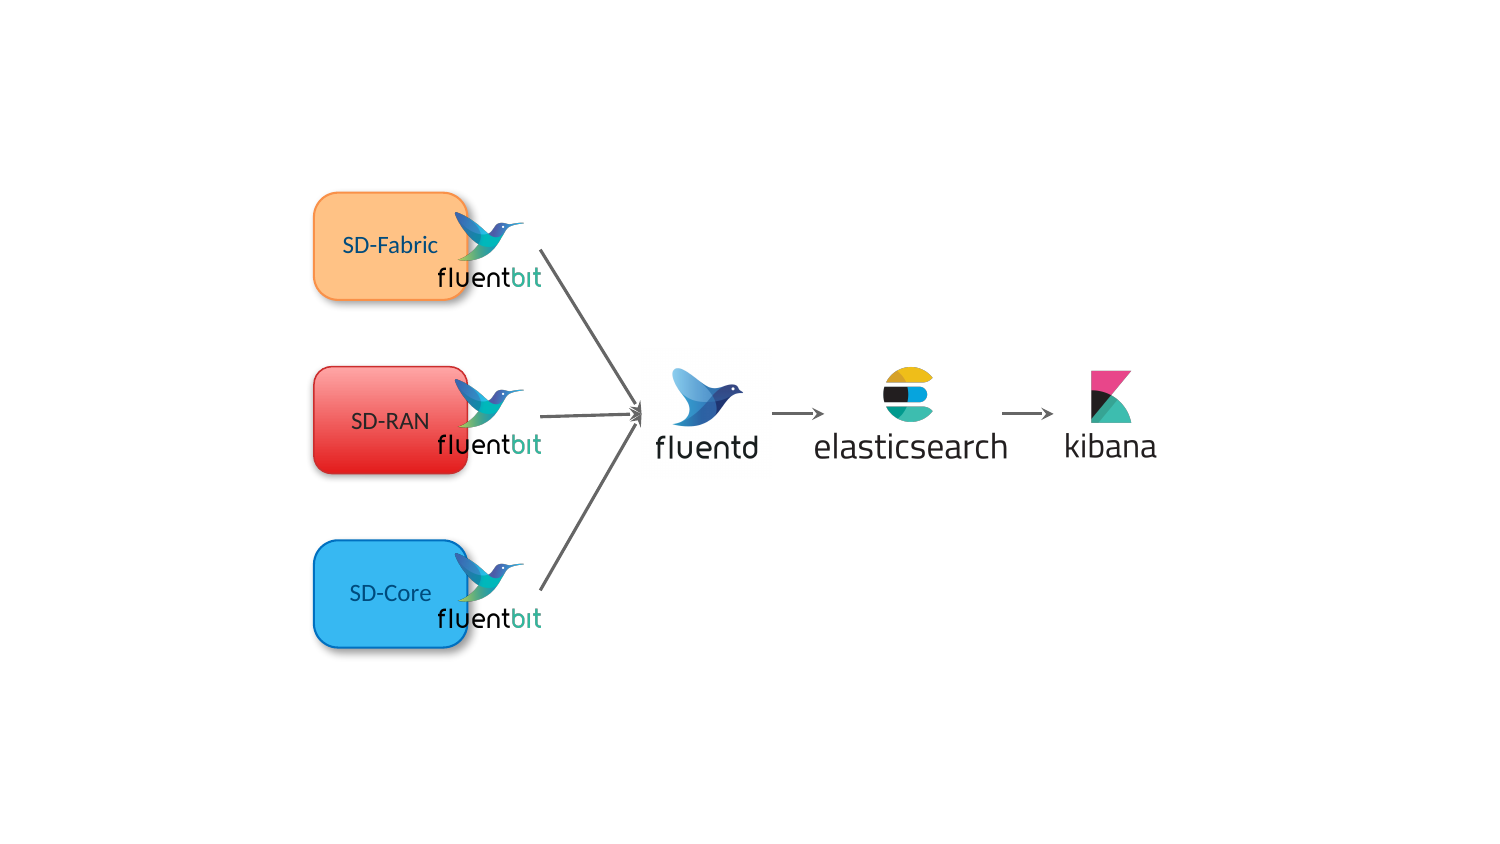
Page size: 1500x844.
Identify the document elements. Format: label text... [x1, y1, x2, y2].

picture [438, 212, 541, 287]
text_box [539, 413, 642, 591]
text_box SD-Fabric [313, 192, 467, 300]
picture [790, 350, 1034, 478]
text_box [539, 249, 642, 412]
picture [438, 379, 541, 455]
picture [642, 348, 772, 480]
picture [1044, 354, 1176, 474]
text_box SD-RAN [313, 365, 467, 475]
picture [438, 552, 541, 628]
text_box SD-Core [313, 540, 464, 648]
